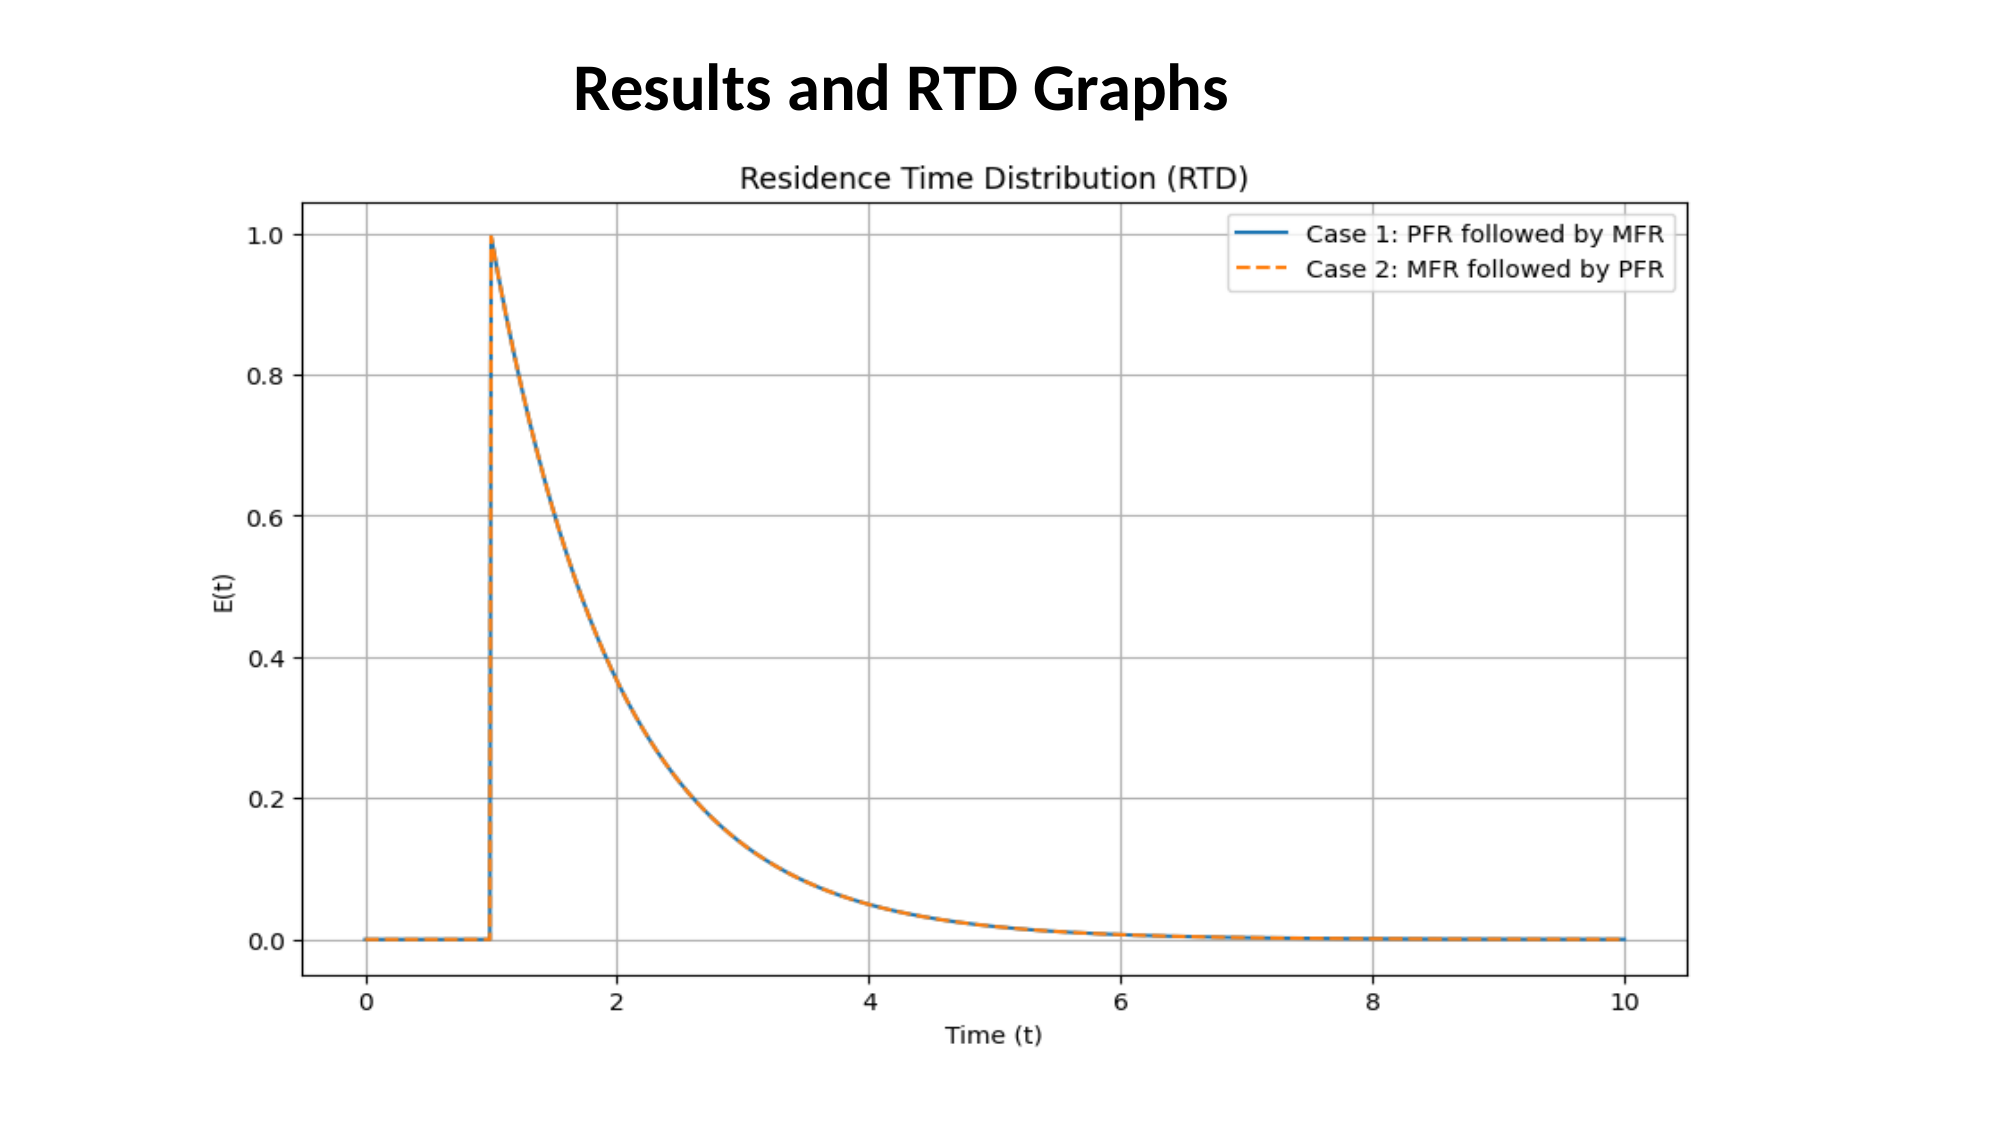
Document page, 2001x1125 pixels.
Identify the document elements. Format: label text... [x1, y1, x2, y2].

text_box Results and RTD Graphs [558, 35, 1393, 131]
picture [193, 149, 1705, 1064]
